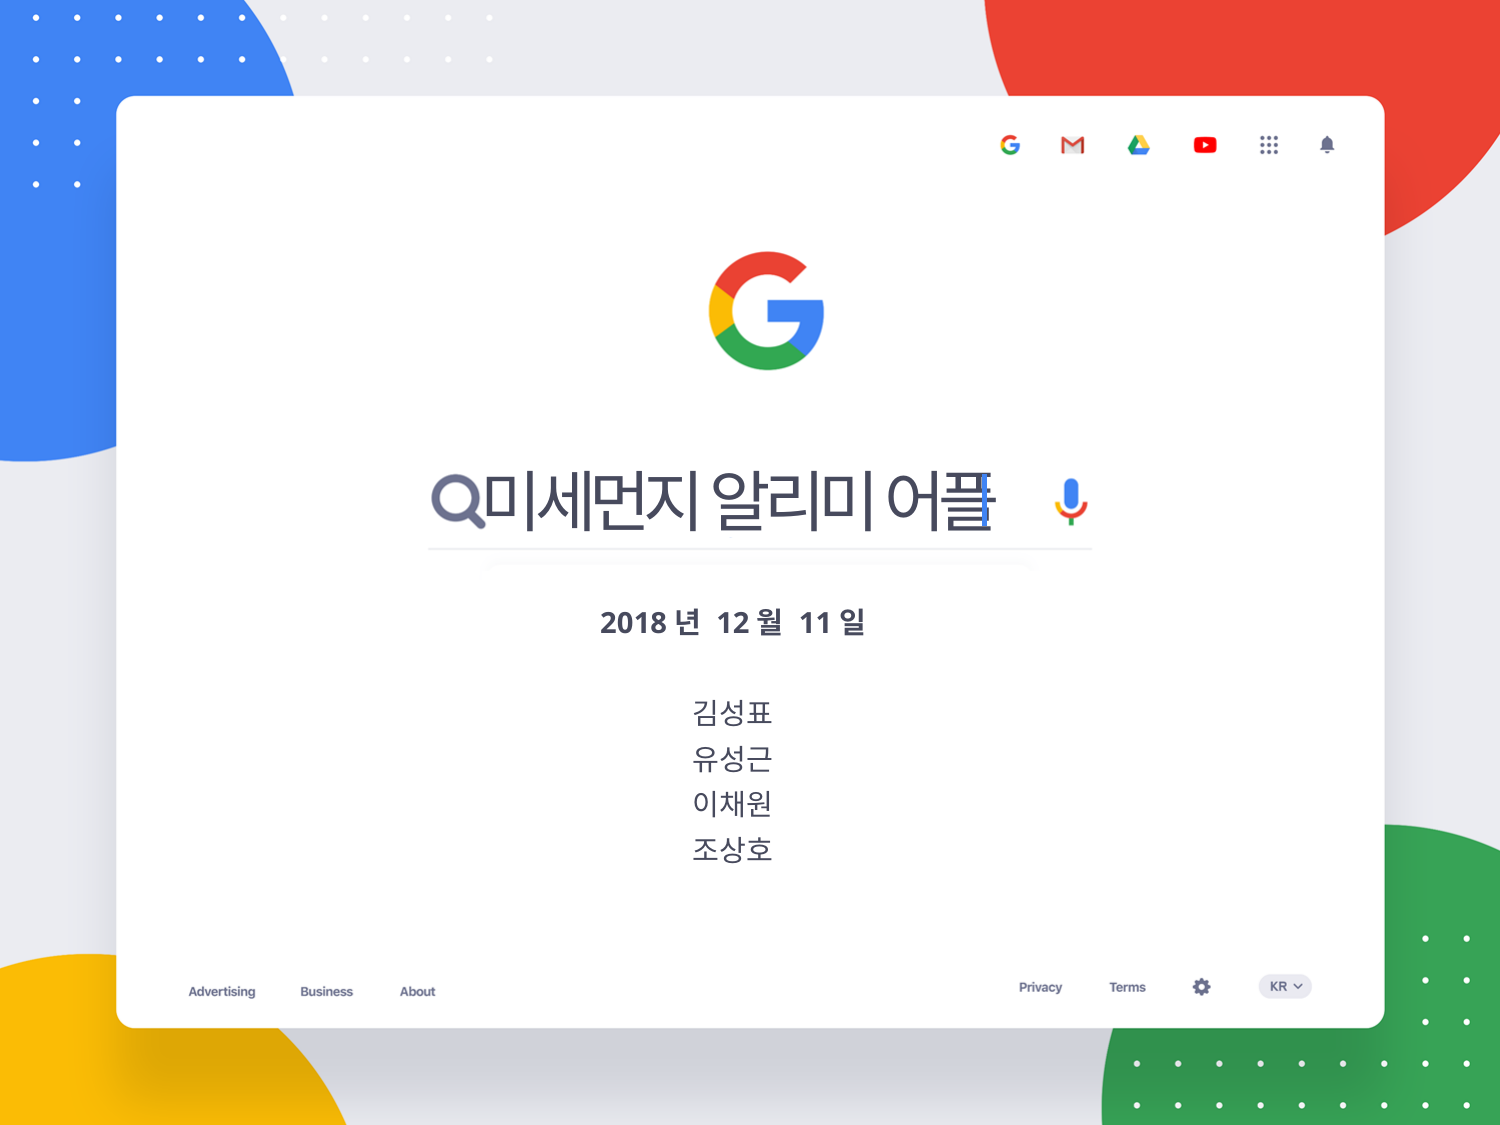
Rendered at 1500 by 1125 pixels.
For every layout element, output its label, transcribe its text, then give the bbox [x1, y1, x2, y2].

text_box [481, 570, 1048, 840]
text_box 2018년 12월 11일 김성표 유성근 이채원 조상호 [499, 586, 968, 683]
text_box 미세먼지 알리미 어플 [506, 452, 975, 549]
picture [0, 0, 1500, 1125]
